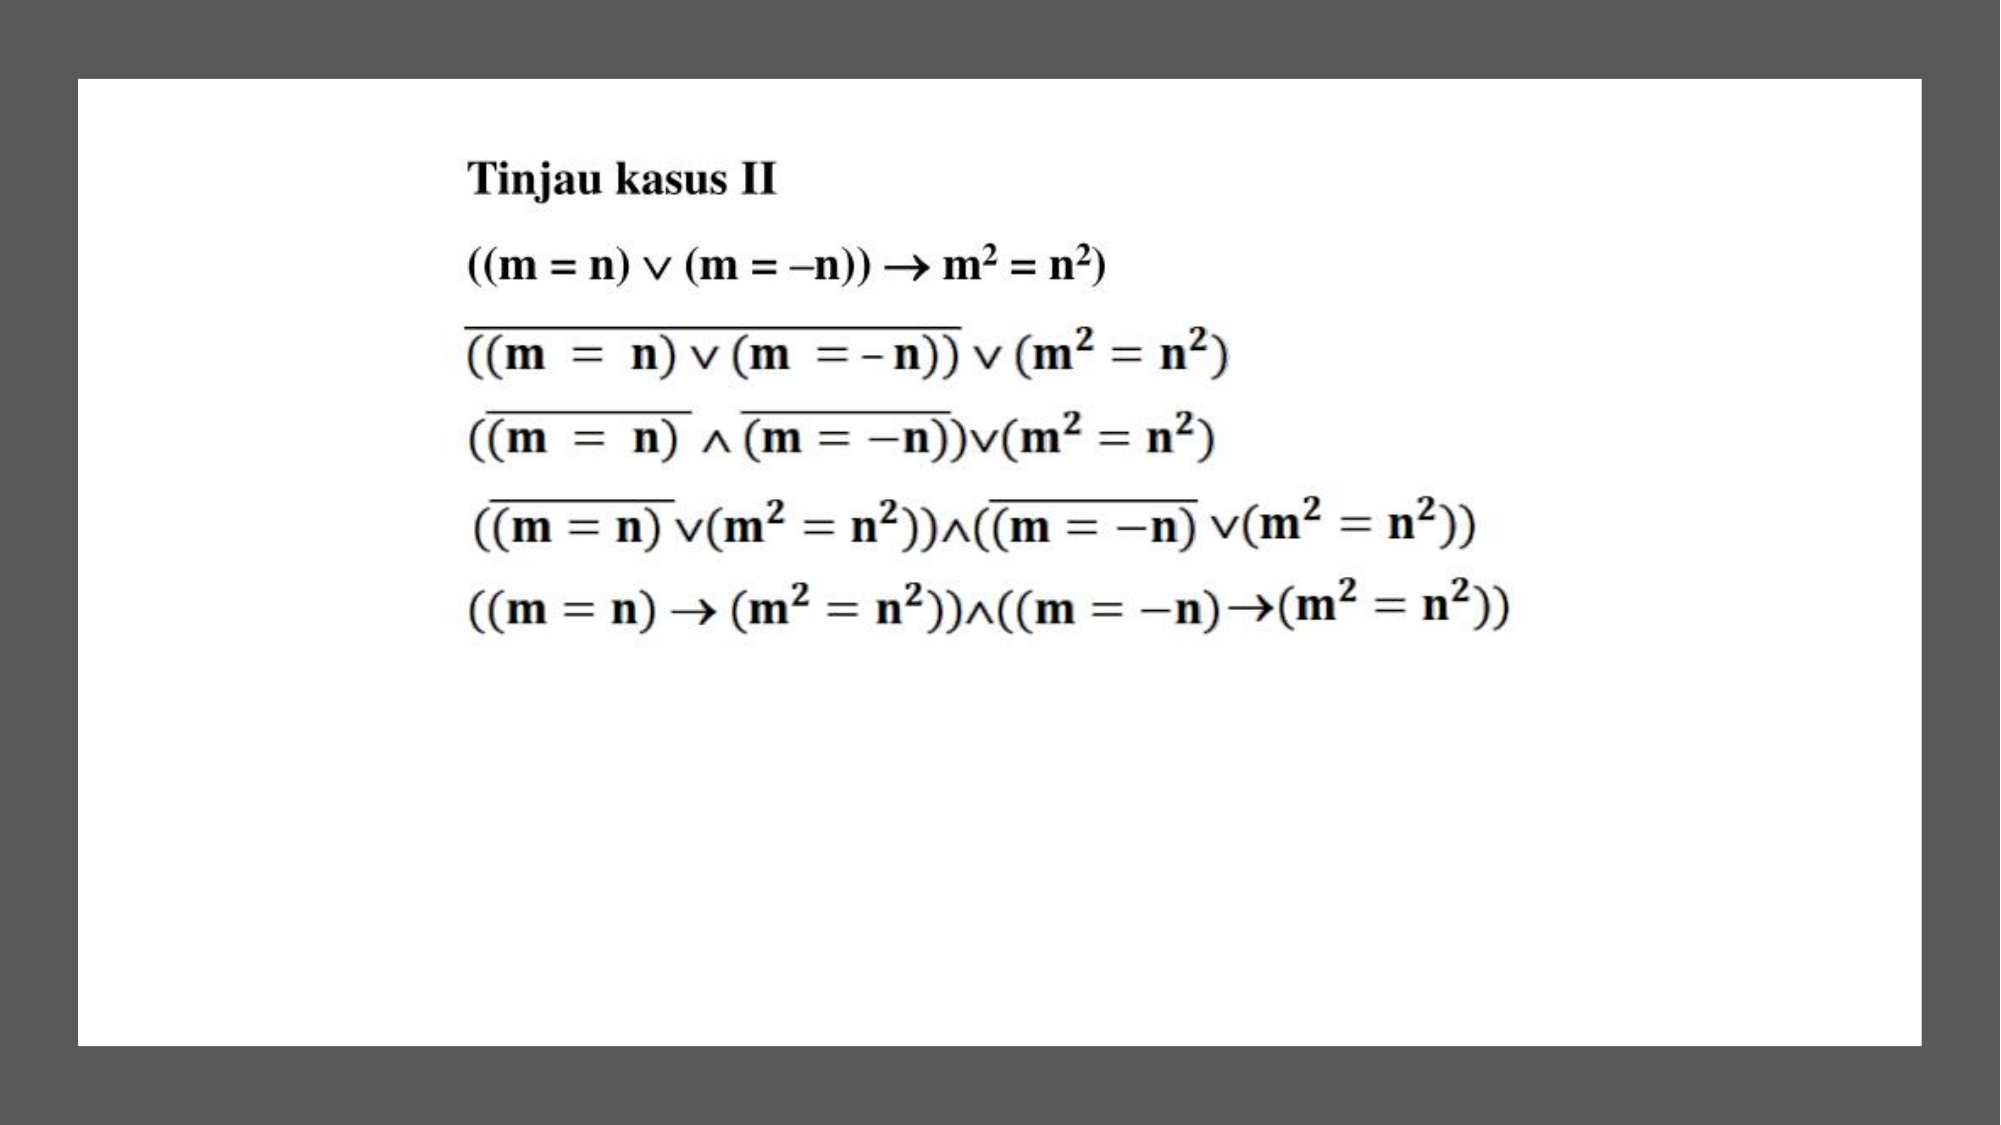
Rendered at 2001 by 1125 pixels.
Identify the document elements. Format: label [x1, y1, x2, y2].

text_box [0, 0, 2000, 1125]
text_box [77, 78, 1923, 1047]
list [390, 105, 1610, 1020]
